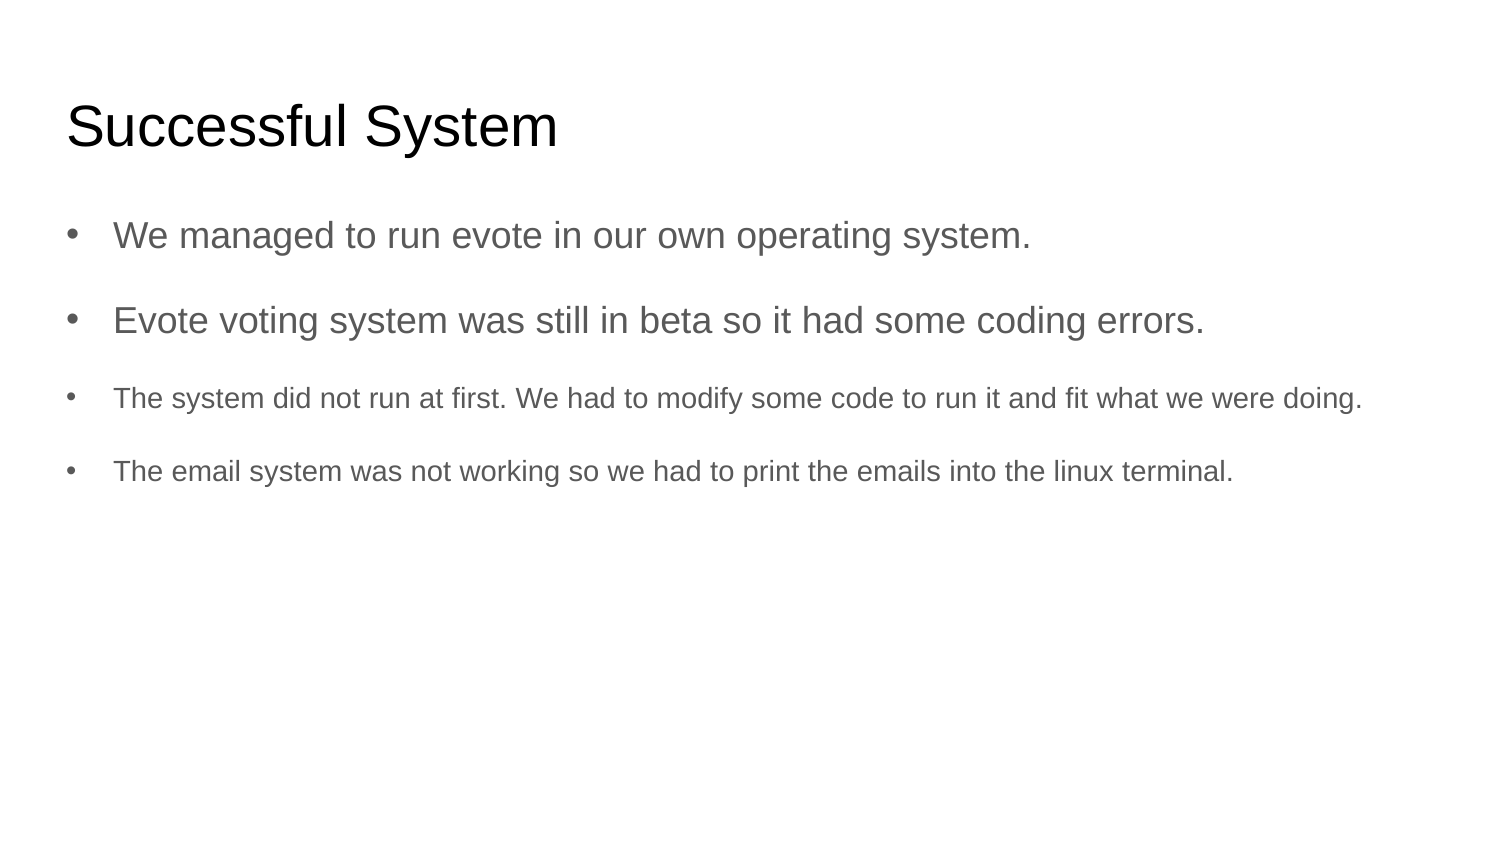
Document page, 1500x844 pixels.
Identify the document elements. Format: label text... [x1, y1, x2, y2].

title Successful System [51, 72, 1449, 167]
list We managed to run evote in our own operating system. Evote voting system was still in beta so it had some coding errors. The system did not run at first. We had to modify some code to run it and fit what we were doing. The email system was not working so we had to print the emails into the linux terminal. [51, 189, 1449, 750]
